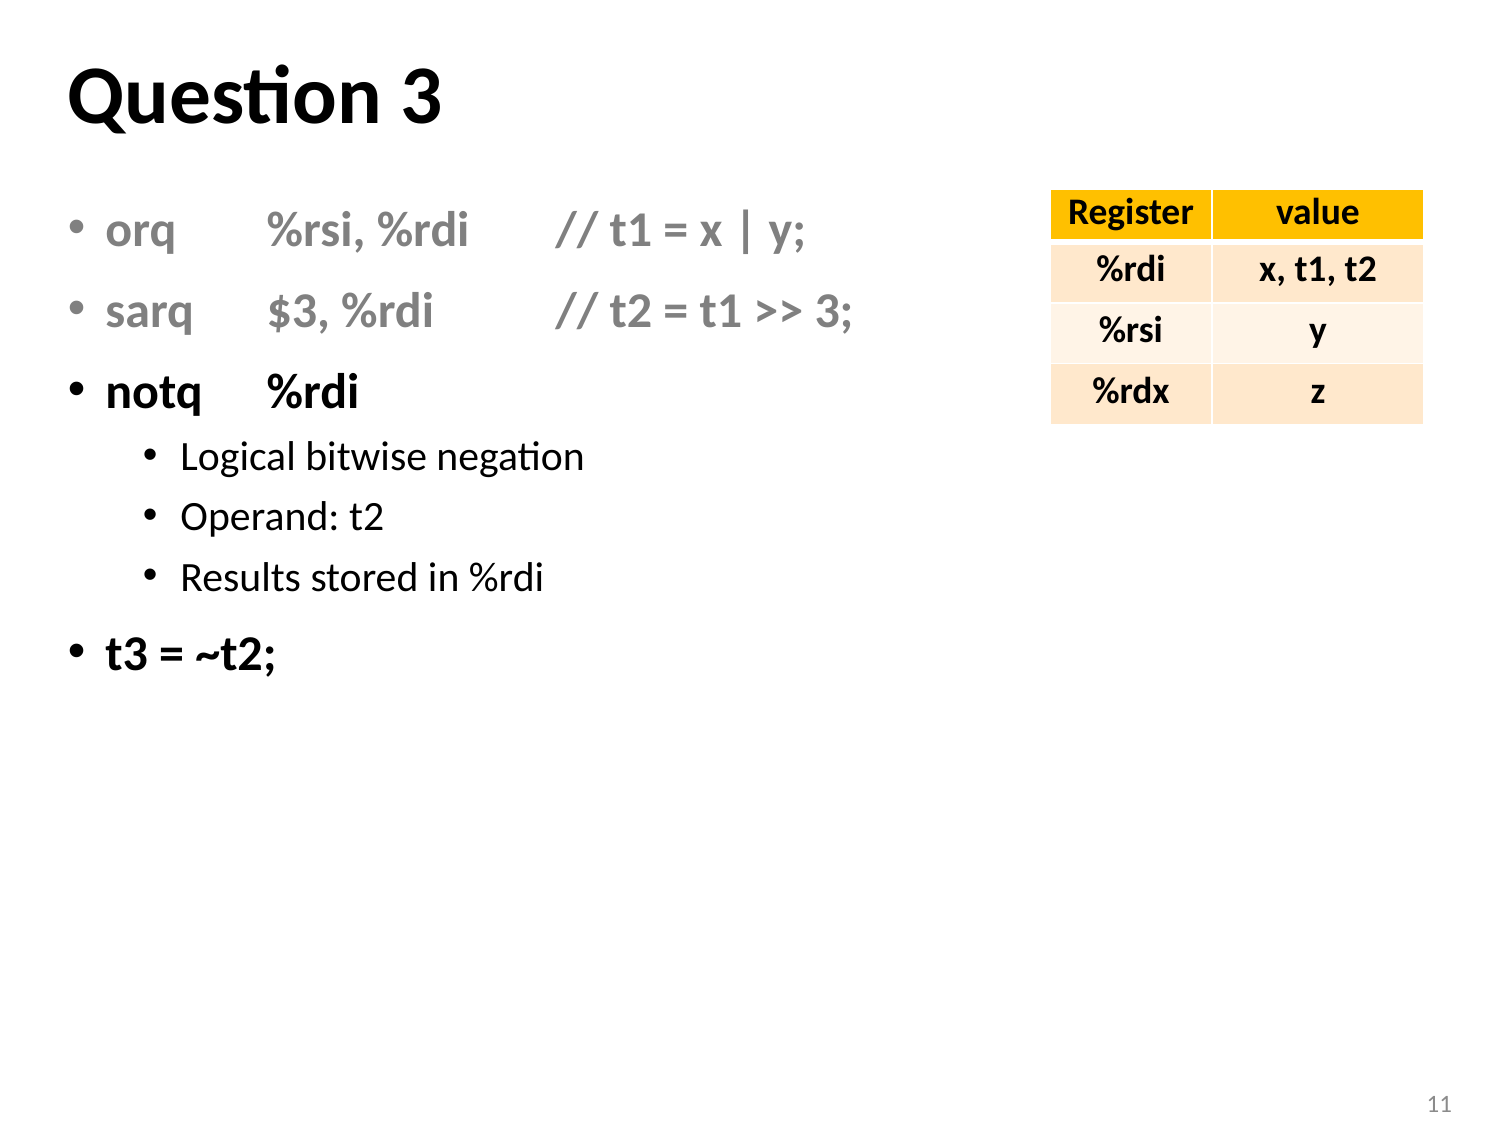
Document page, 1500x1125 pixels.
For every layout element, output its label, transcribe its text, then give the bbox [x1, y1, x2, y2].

table_cell %rdi [1051, 245, 1211, 302]
table_cell %rdx [1051, 364, 1211, 424]
table_cell x, t1, t2 [1213, 245, 1423, 302]
table_header Register [1051, 190, 1211, 239]
table_header value [1213, 190, 1423, 239]
table_cell y [1213, 304, 1423, 363]
table_cell z [1213, 364, 1423, 424]
table_cell %rsi [1051, 304, 1211, 363]
list orq %rsi, %rdi // t1 = x | y; sarq $3, %rdi // t2 = t1 >> 3; notq %rdi Logical bitwise negation Operand: t2 Results stored in %rdi t3 = ~t2; [52, 189, 1447, 1064]
title Question 3 [52, 27, 1447, 166]
slide_number 11 [1390, 1079, 1468, 1125]
